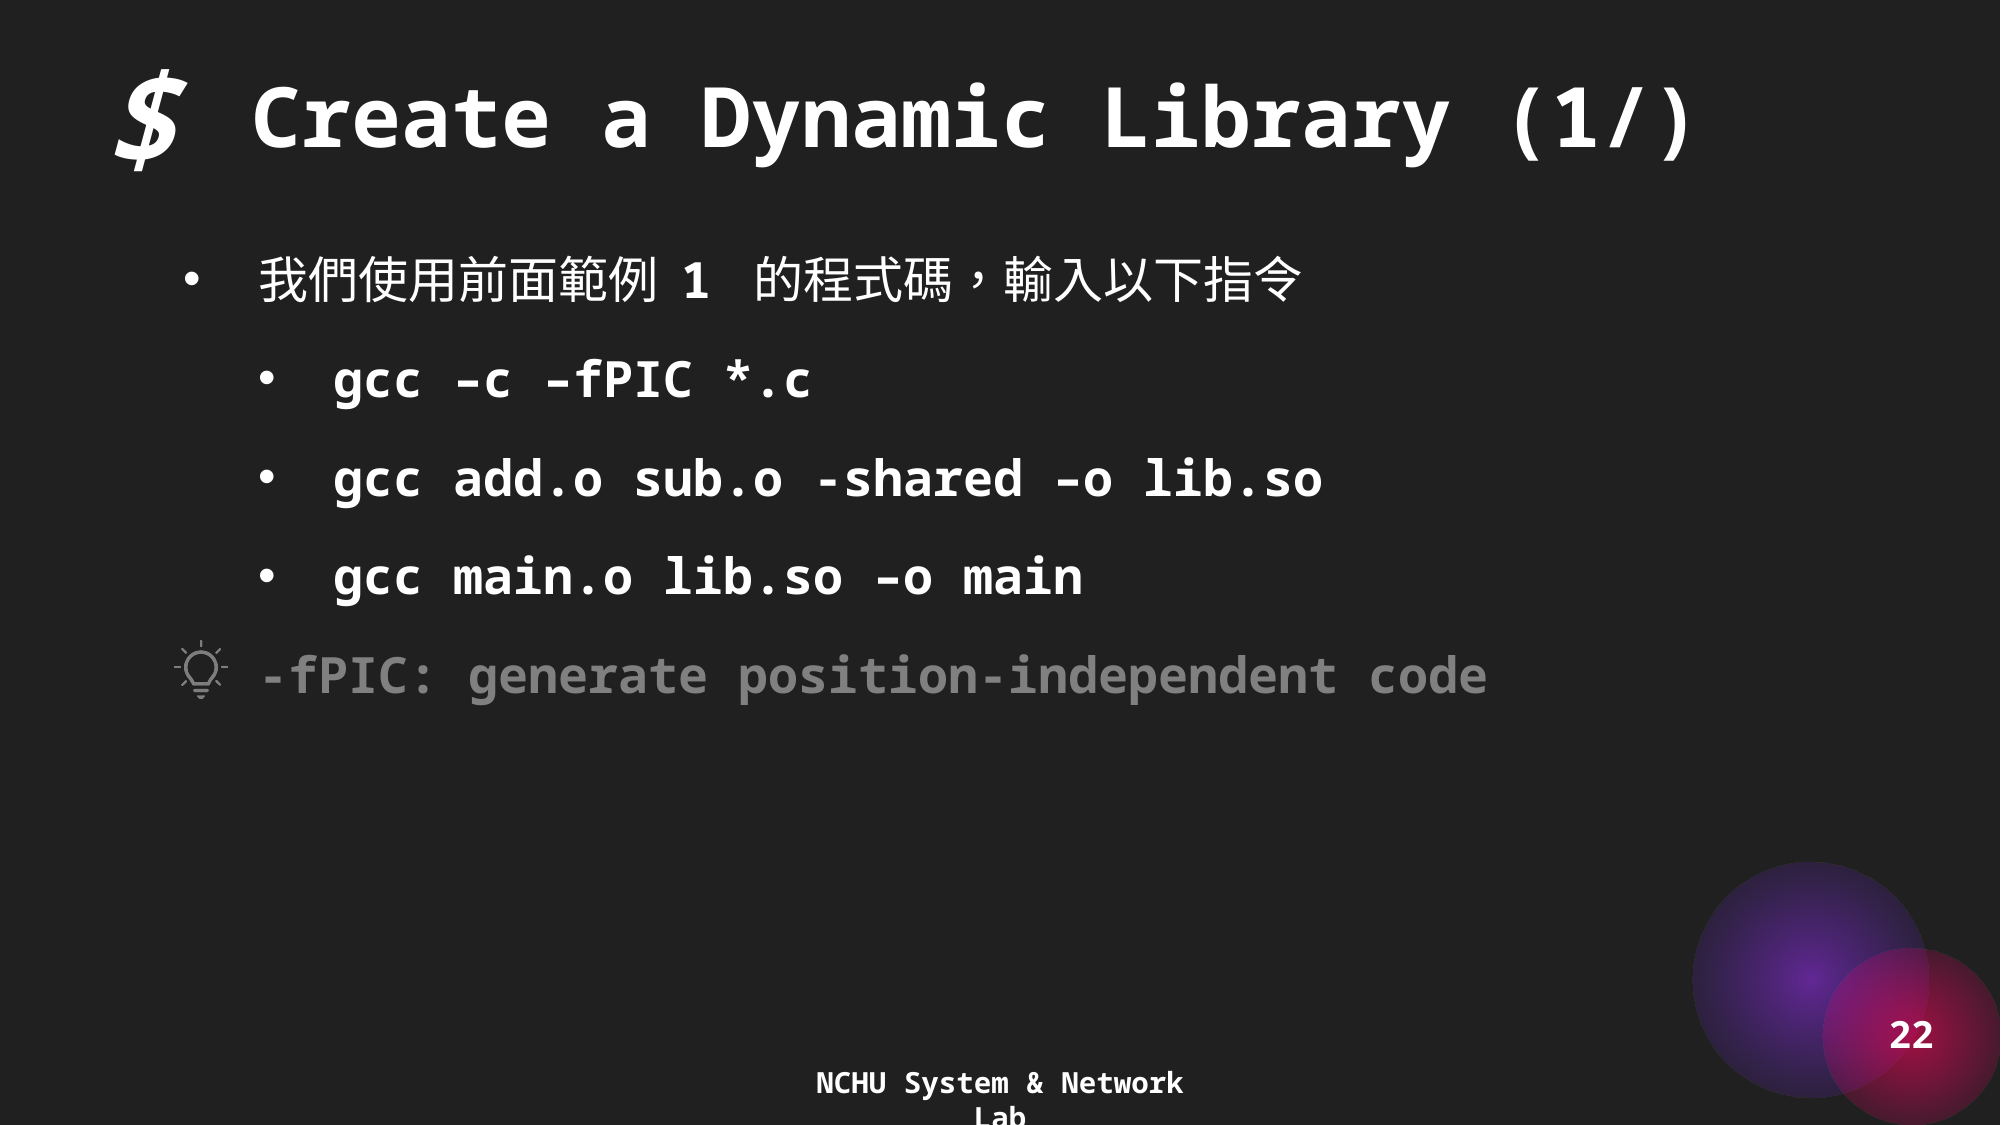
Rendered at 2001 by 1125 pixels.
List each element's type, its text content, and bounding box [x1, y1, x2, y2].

text_box 22 [1821, 946, 2000, 1125]
text_box $ [43, 32, 236, 197]
text_box [1691, 860, 1926, 1099]
title Create a Dynamic Library (1/) [236, 13, 1745, 216]
text_box NCHU System & Network Lab [770, 1057, 1229, 1125]
picture [168, 637, 234, 704]
text_box 我們使用前面範例 1 的程式碼，輸入以下指令 gcc –c –fPIC *.c gcc add.o sub.o -shared –o lib.so gcc main.o lib.so –o main -fPIC: generate position-independent code [168, 222, 1832, 712]
